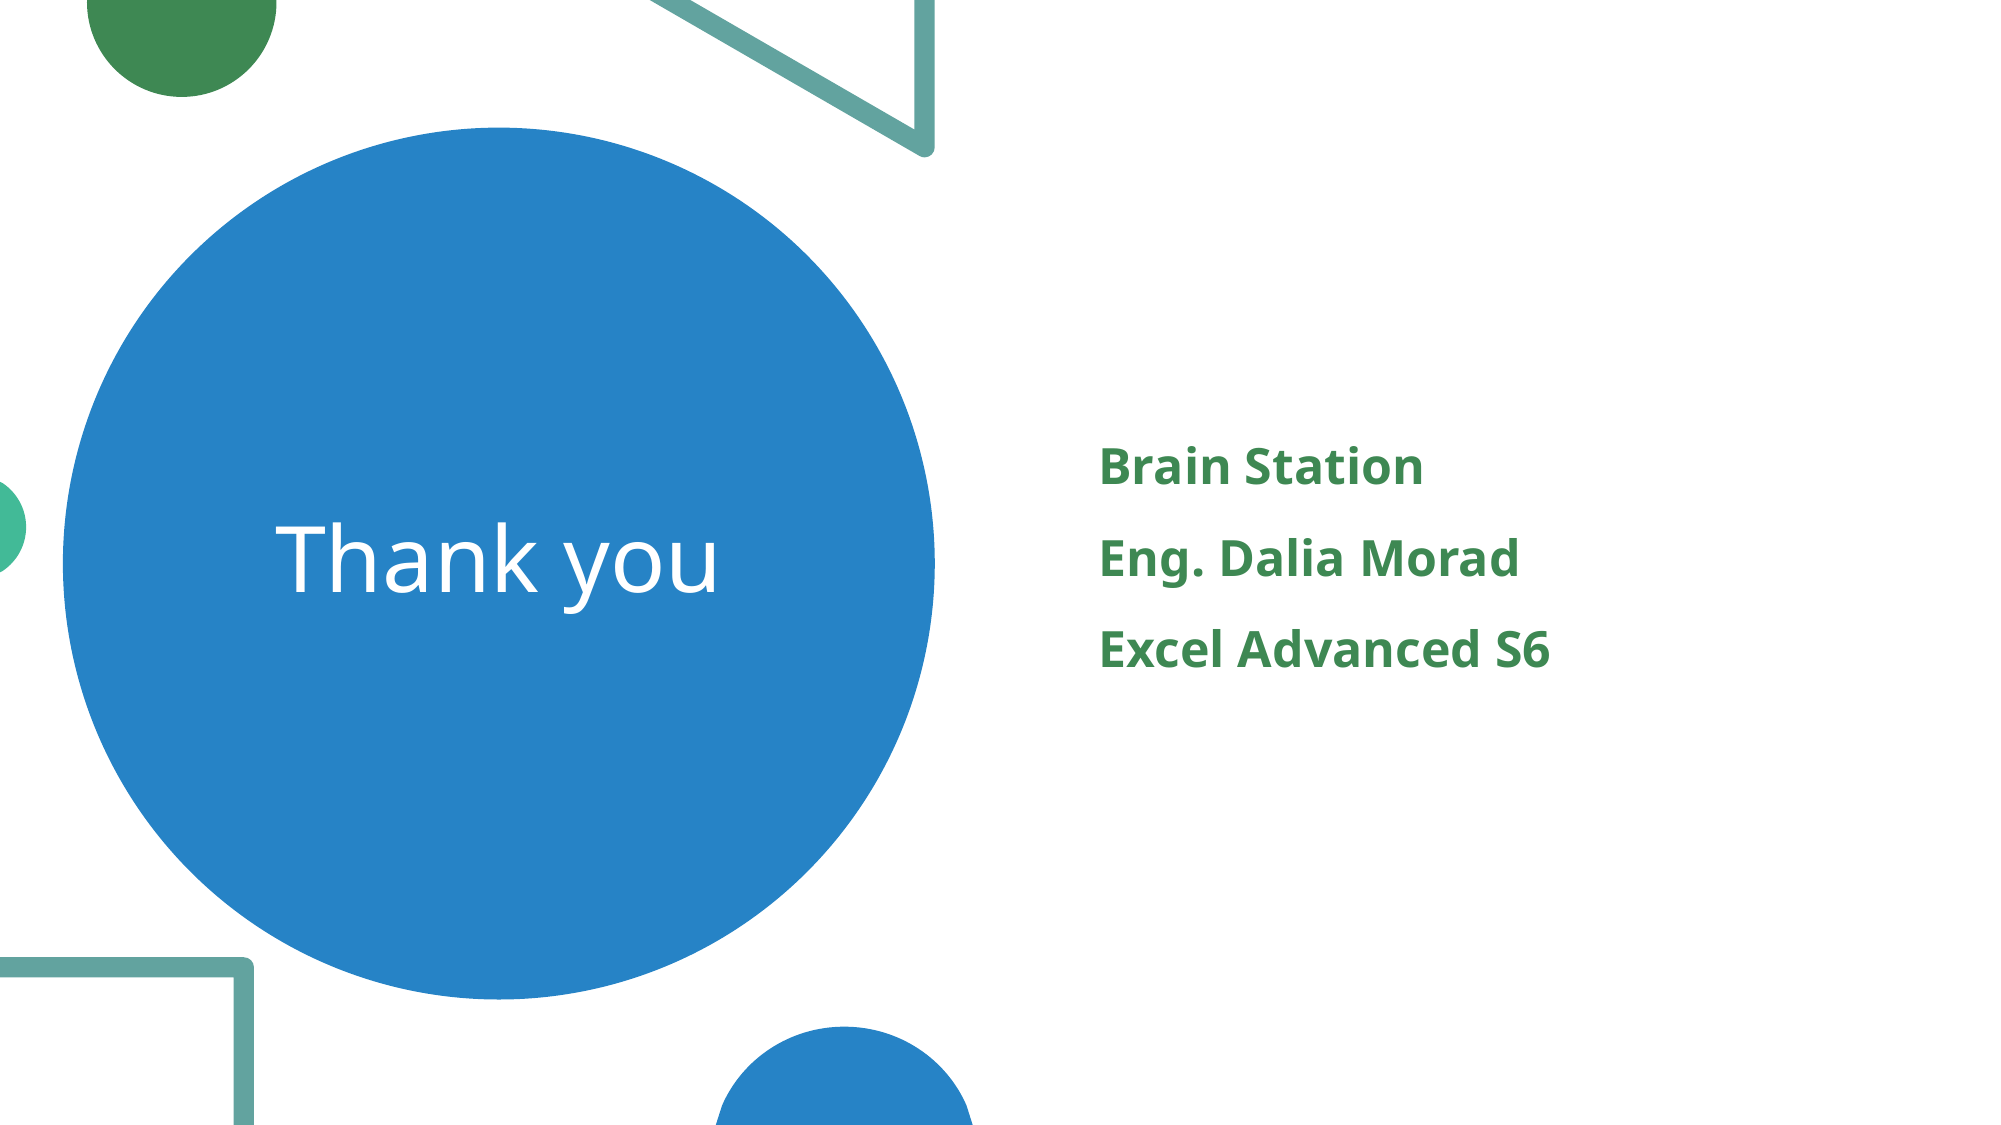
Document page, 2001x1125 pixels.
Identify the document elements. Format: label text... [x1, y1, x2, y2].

list Brain Station Eng. Dalia Morad Excel Advanced S6 [1083, 123, 1842, 996]
title Thank you [62, 125, 935, 1000]
